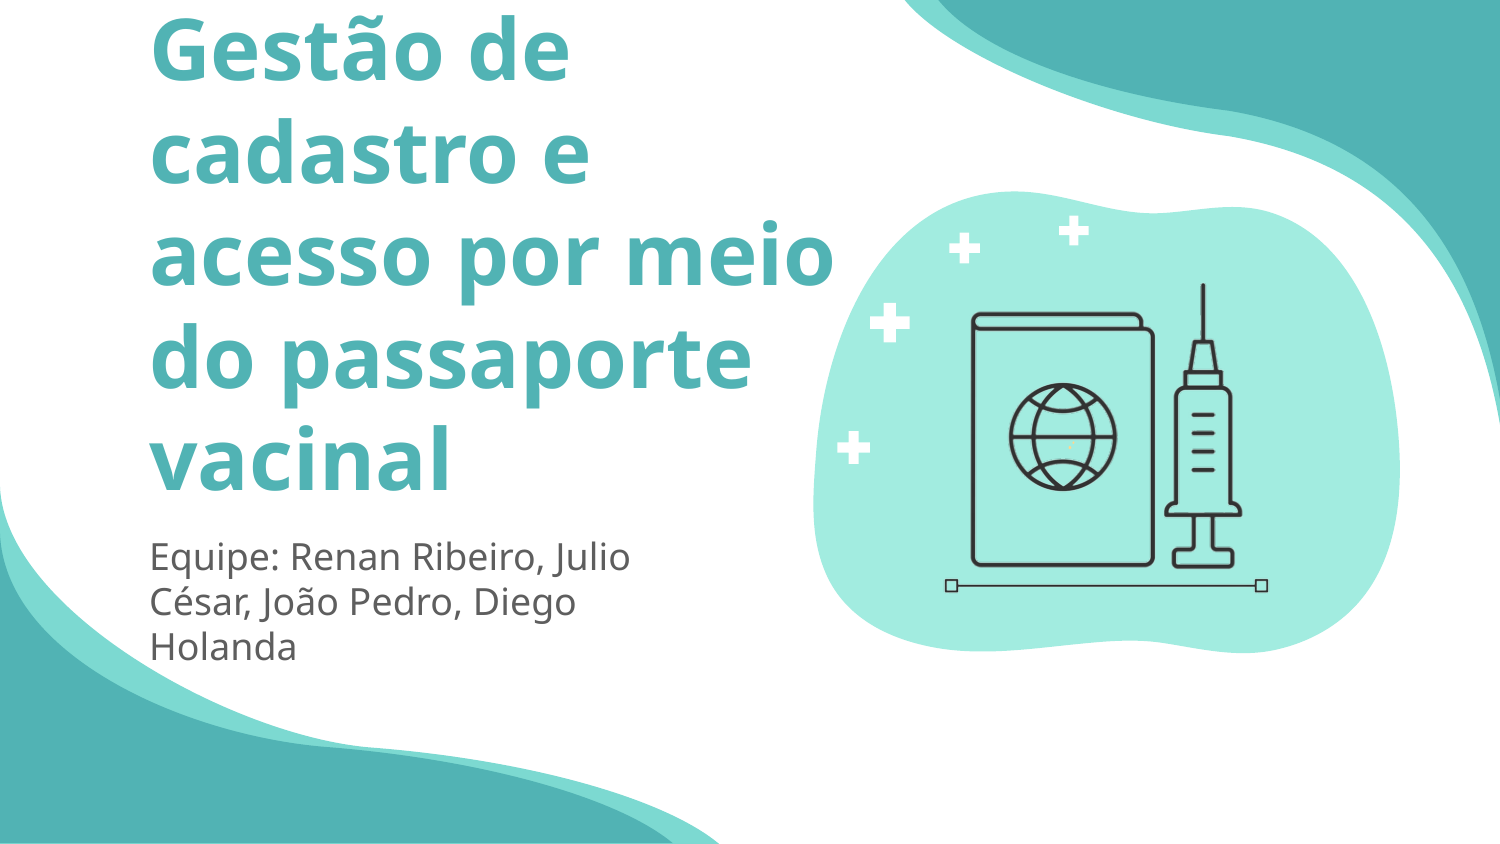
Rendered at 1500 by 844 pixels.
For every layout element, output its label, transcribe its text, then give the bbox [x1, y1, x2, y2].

title Gestão de cadastro e acesso por meio do passaporte vacinal [134, 110, 918, 523]
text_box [808, 191, 849, 654]
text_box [1363, 191, 1405, 654]
picture [854, 183, 1359, 688]
subtitle Equipe: Renan Ribeiro, Julio César, João Pedro, Diego Holanda [134, 518, 735, 727]
